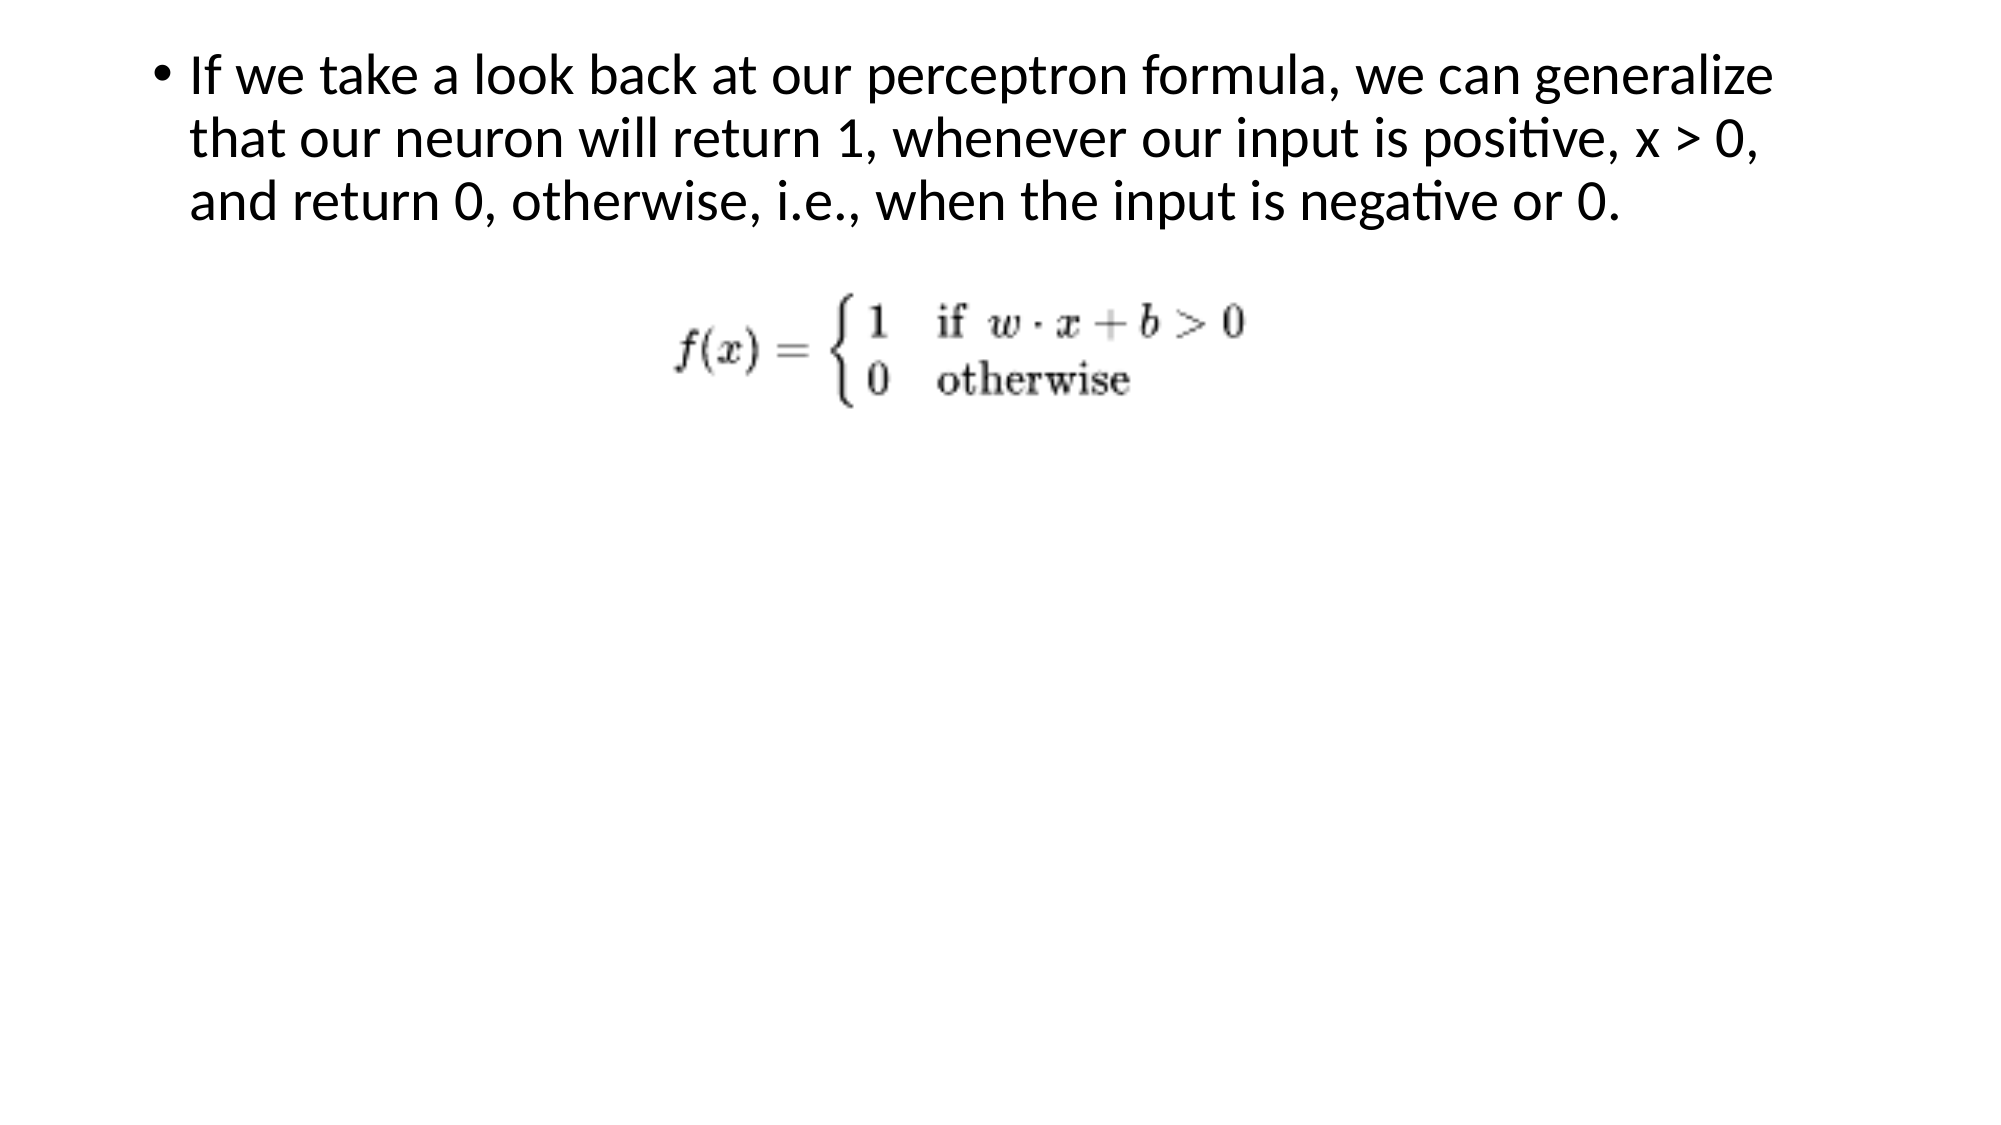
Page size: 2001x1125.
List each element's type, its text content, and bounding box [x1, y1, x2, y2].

list If we take a look back at our perceptron formula, we can generalize that our neuron will return 1, whenever our input is positive, x > 0, and return 0, otherwise, i.e., when the input is negative or 0. [137, 36, 1863, 1097]
picture [659, 282, 1291, 431]
